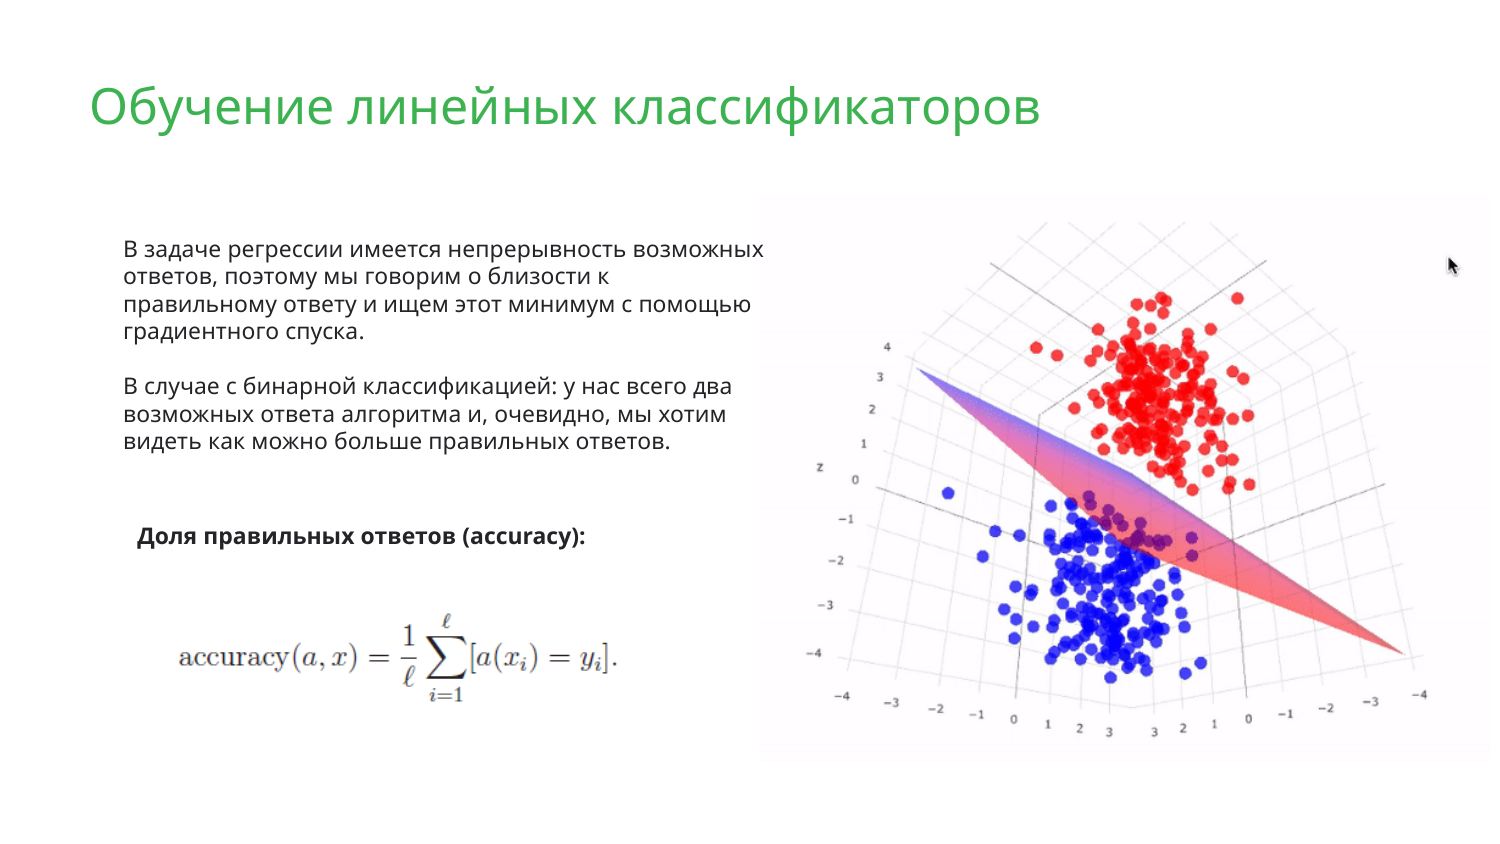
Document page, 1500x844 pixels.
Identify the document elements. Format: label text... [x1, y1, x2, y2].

picture [758, 194, 1492, 762]
text_box Обучение линейных классификаторов [74, 59, 1342, 149]
text_box В задаче регрессии имеется непрерывность возможных ответов, поэтому мы говорим о близости к правильному ответу и ищем этот минимум с помощью градиентного спуска. В случае с бинарной классификацией: у нас всего два возможных ответа алгоритма и, очевидно, мы хотим видеть как можно больше правильных ответов. [33, 219, 753, 505]
picture [132, 591, 641, 715]
text_box Доля правильных ответов (accuracy): [122, 507, 676, 563]
